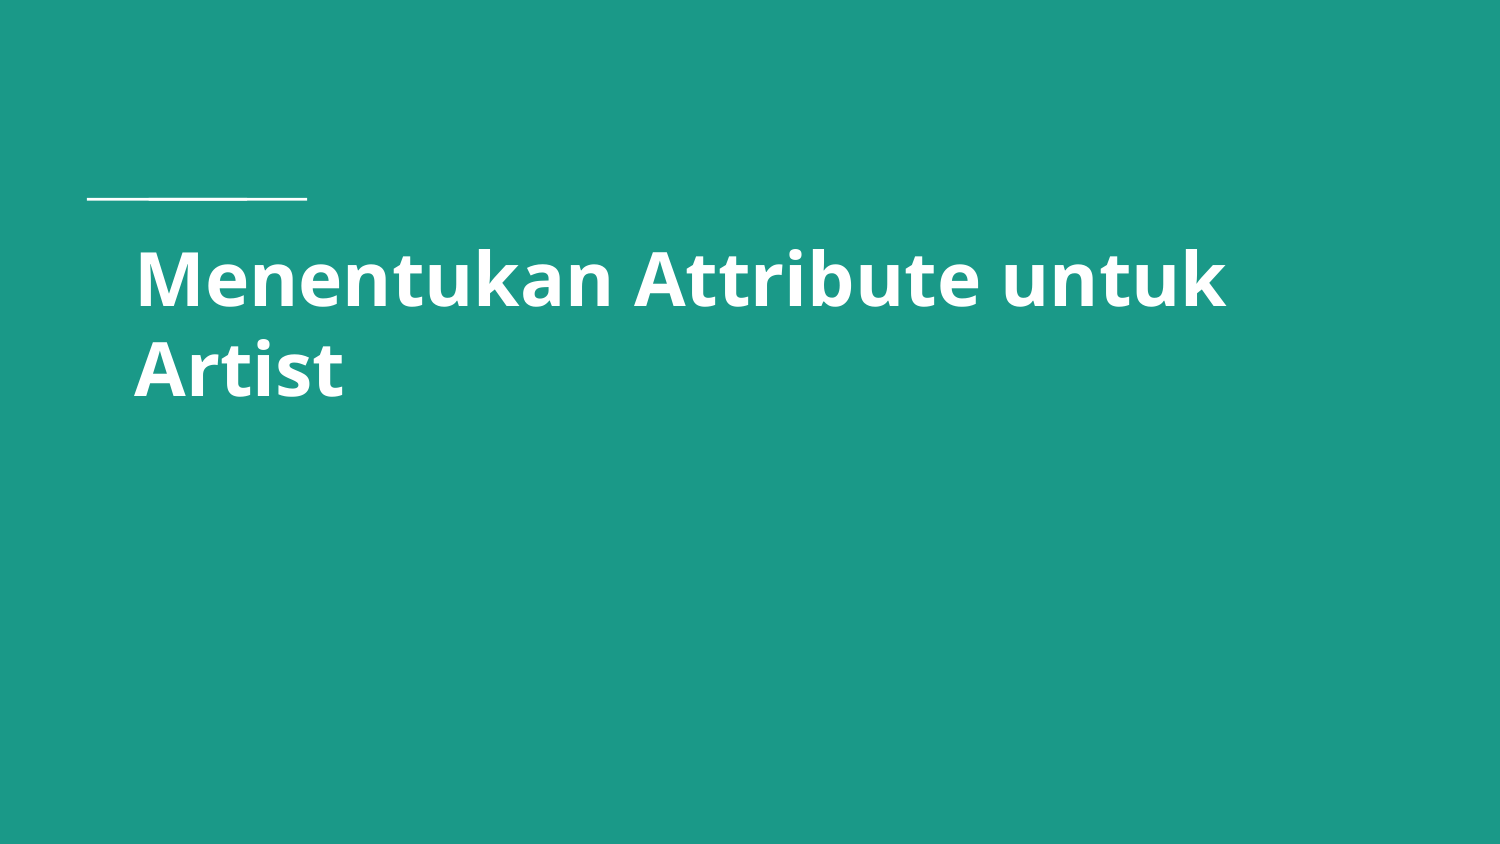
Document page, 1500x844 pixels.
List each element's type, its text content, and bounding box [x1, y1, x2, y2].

title Menentukan Attribute untuk Artist [119, 216, 1381, 466]
